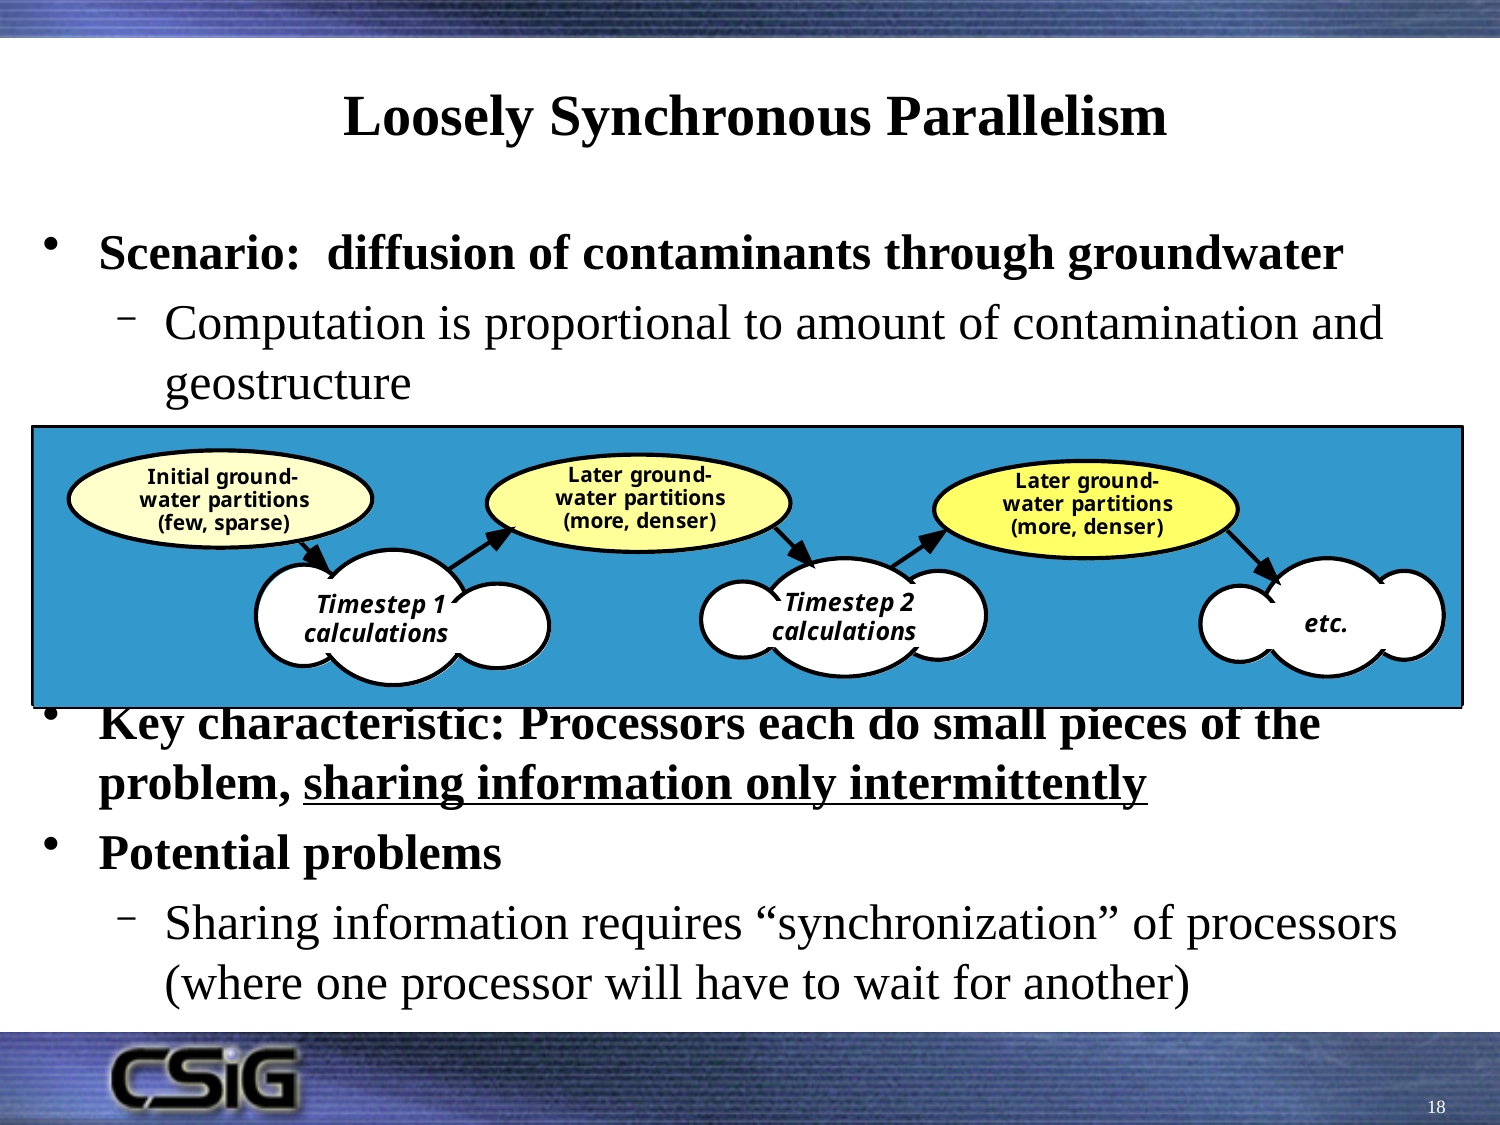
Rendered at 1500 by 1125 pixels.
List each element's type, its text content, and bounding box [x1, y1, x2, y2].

title Loosely Synchronous Parallelism [86, 49, 1426, 176]
picture [30, 424, 1467, 709]
picture [0, 0, 1500, 38]
picture [0, 1032, 1500, 1125]
list Scenario: diffusion of contaminants through groundwater Computation is proportional to amount of contamination and geostructure Amount of computation varies dramatically in time and space Concurrency from letting different processors proceed at their own rates Key characteristic: Processors each do small pieces of the problem, sharing information only intermittently Potential problems Sharing information requires “synchronization” of processors (where one processor will have to wait for another) [27, 211, 1478, 1038]
